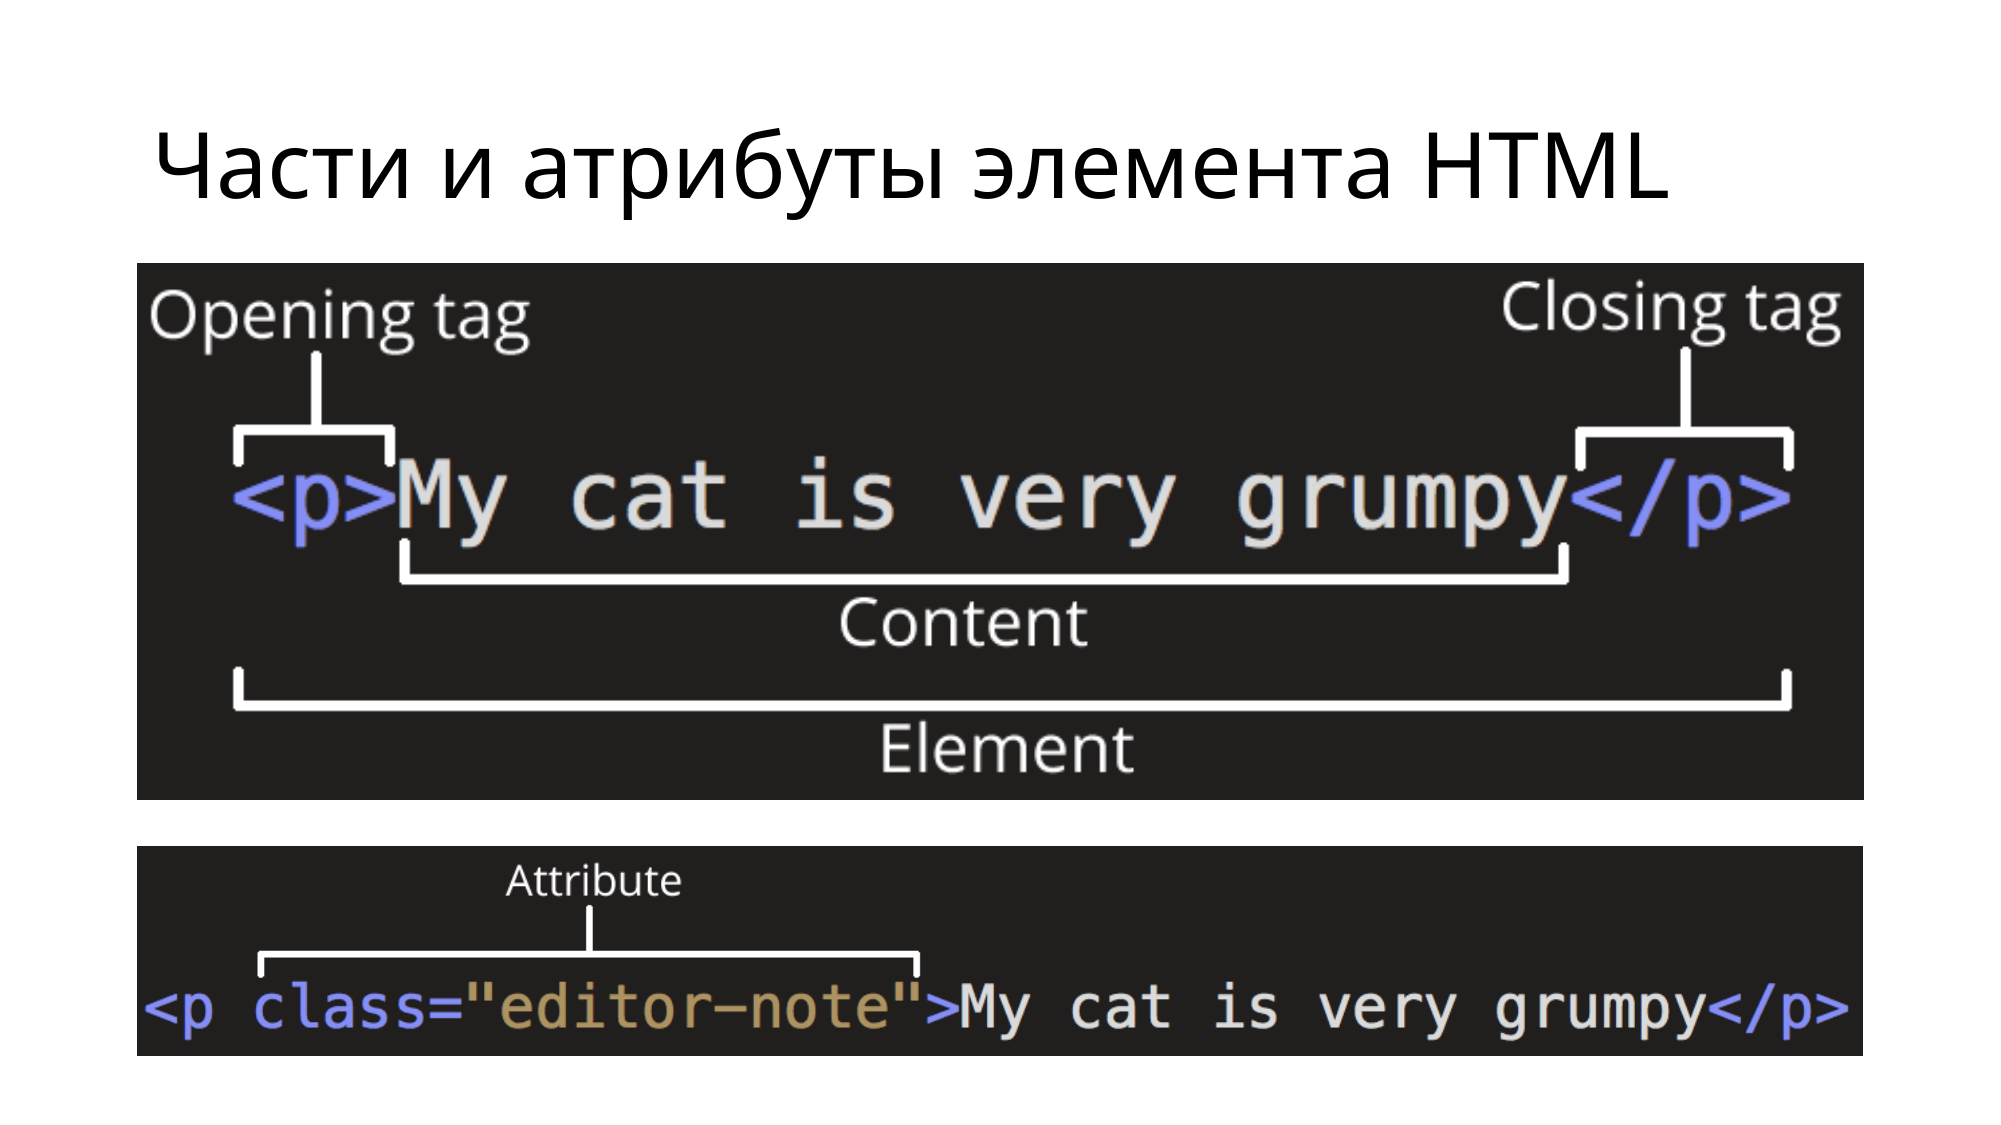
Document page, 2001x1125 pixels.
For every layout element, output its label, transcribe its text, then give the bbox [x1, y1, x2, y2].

picture [137, 846, 1863, 1056]
title Части и атрибуты элемента HTML [137, 59, 1863, 263]
picture [137, 263, 1864, 800]
